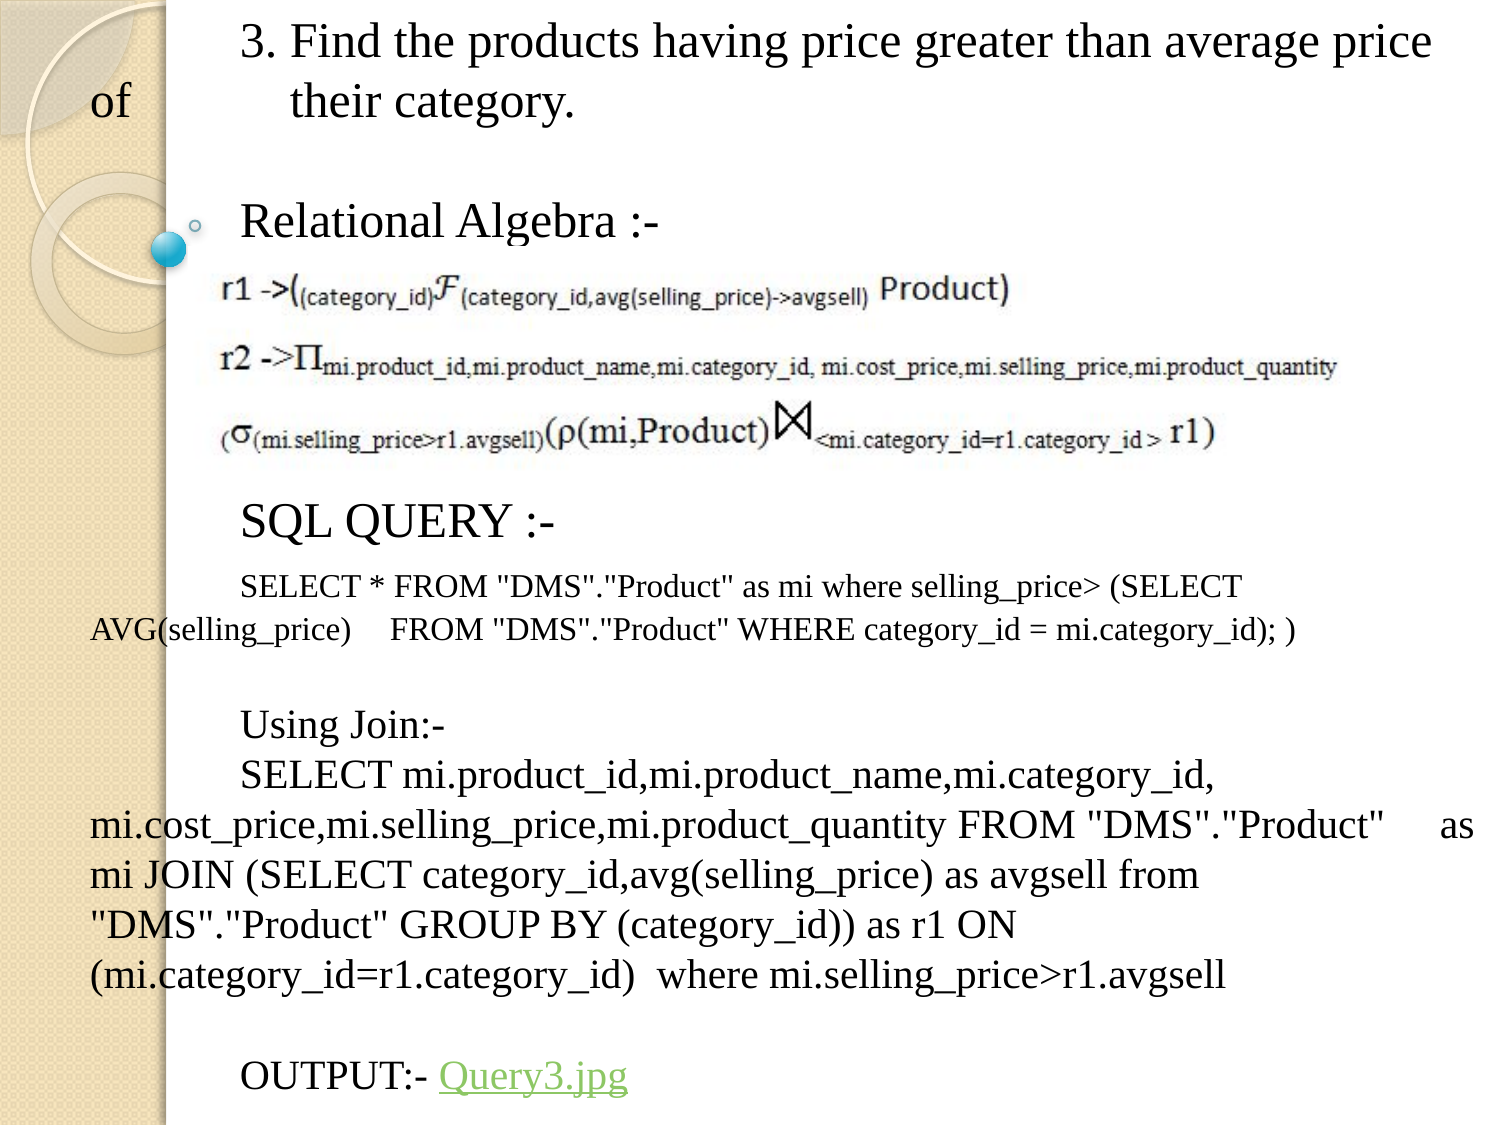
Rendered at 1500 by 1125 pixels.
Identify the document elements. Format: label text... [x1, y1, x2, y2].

text_box 3. Find the products having price greater than average price of their category. Relational Algebra :- SQL QUERY :- SELECT * FROM "DMS"."Product" as mi where selling_price> (SELECT AVG(selling_price) FROM "DMS"."Product" WHERE category_id = mi.category_id); ) Using Join:- SELECT mi.product_id,mi.product_name,mi.category_id, mi.cost_price,mi.selling_price,mi.product_quantity FROM "DMS"."Product" as mi JOIN (SELECT category_id,avg(selling_price) as avgsell from "DMS"."Product" GROUP BY (category_id)) as r1 ON (mi.category_id=r1.category_id) where mi.selling_price>r1.avgsell OUTPUT:- Query3.jpg [0, 0, 1500, 1125]
picture [187, 245, 1500, 472]
